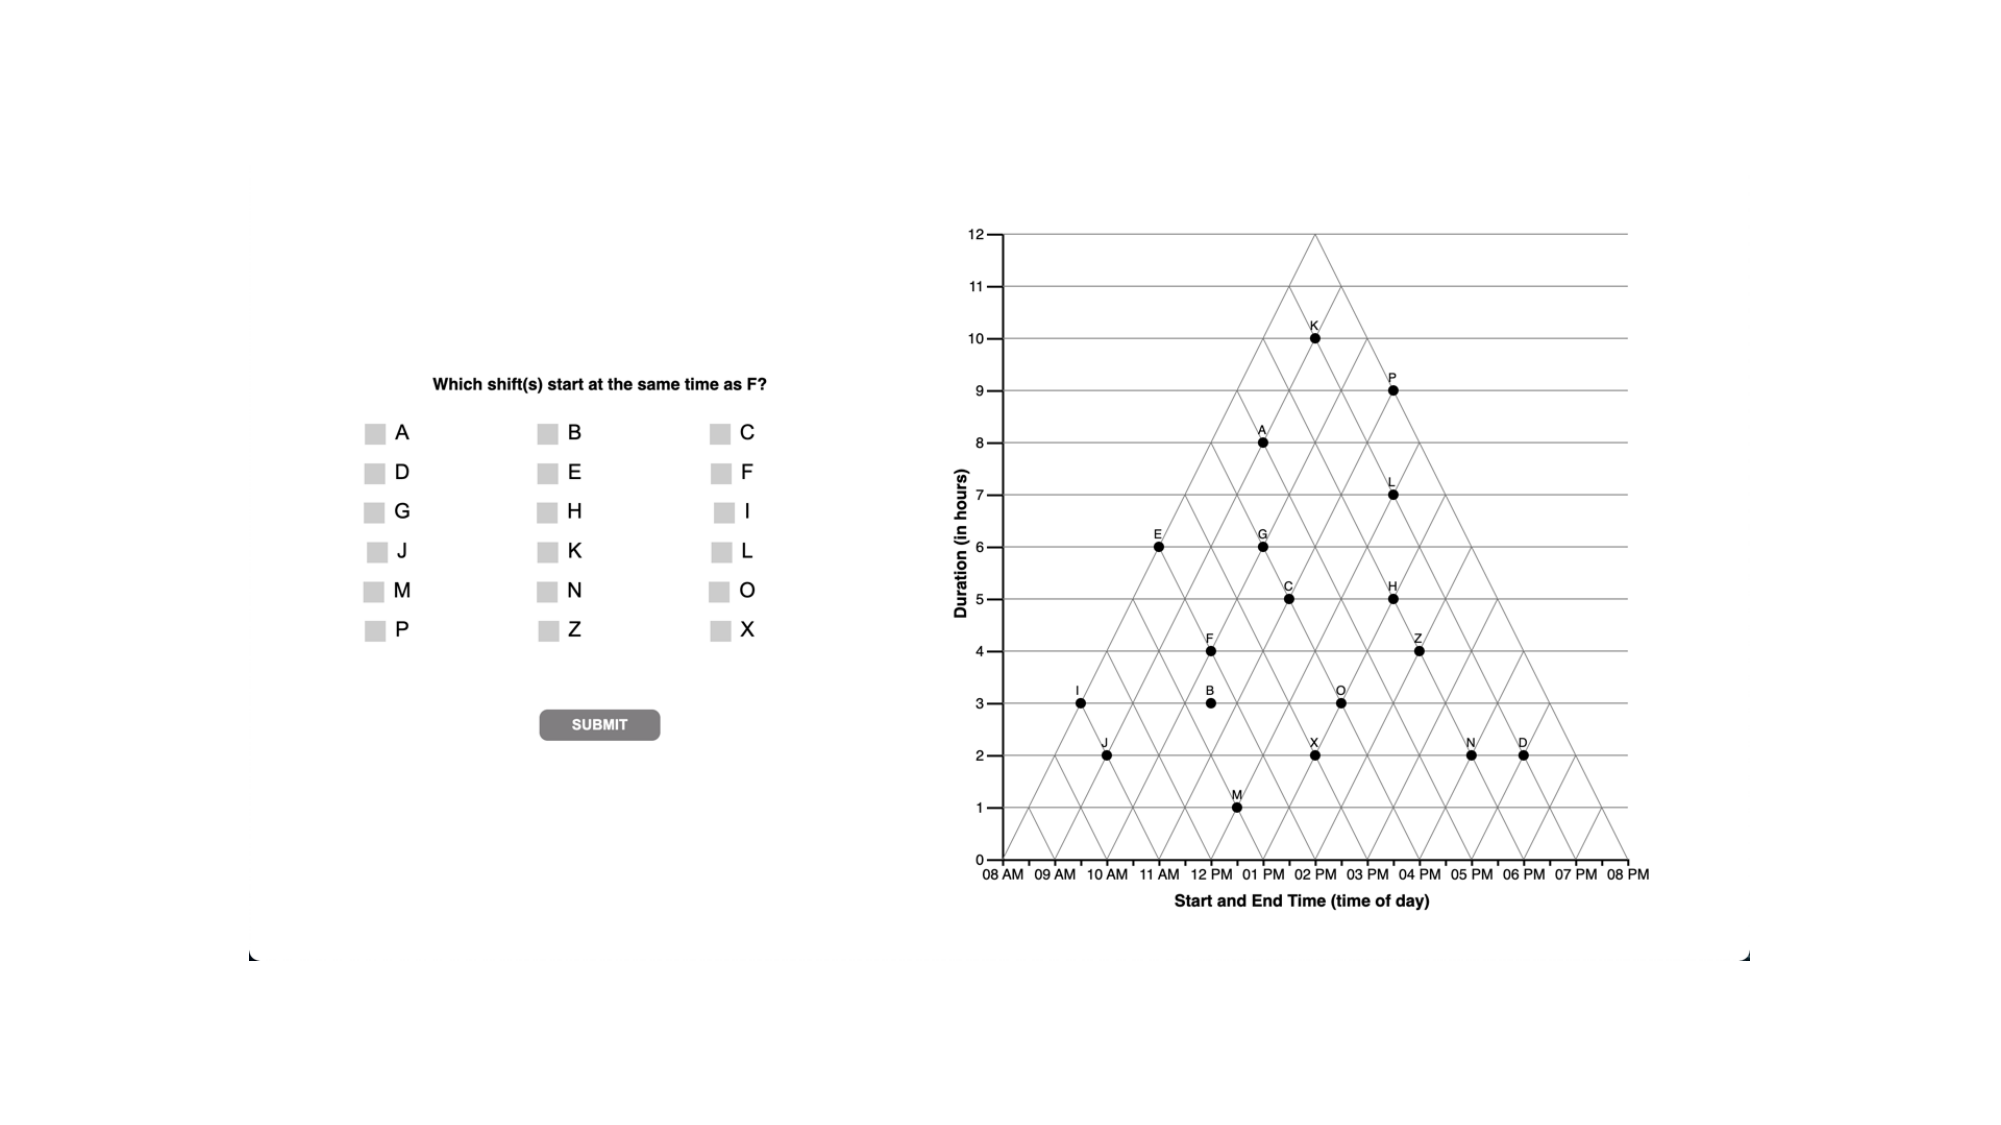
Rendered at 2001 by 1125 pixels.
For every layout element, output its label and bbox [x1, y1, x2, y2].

picture [249, 164, 1750, 961]
